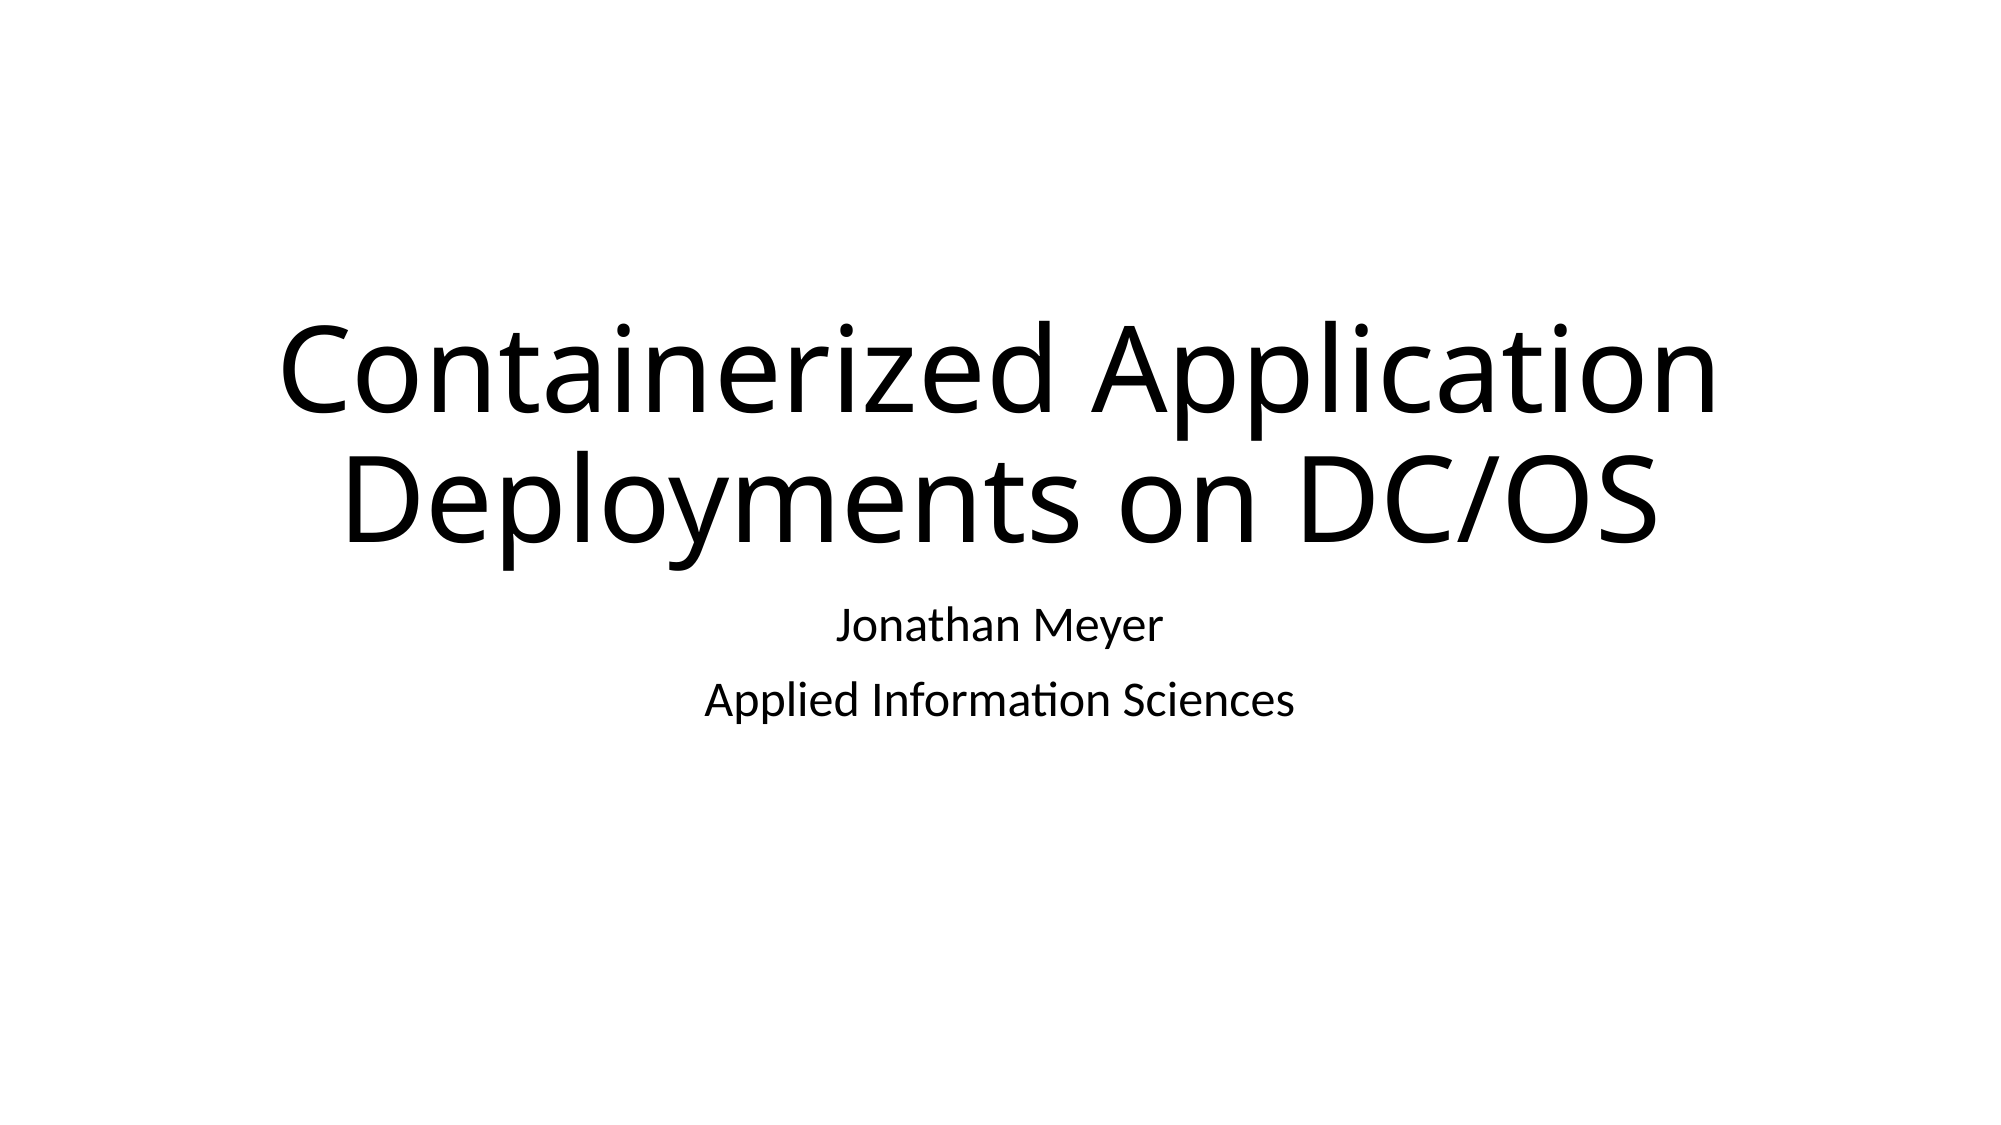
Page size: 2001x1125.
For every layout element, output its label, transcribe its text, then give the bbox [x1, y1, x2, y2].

title Containerized Application Deployments on DC/OS [249, 184, 1750, 576]
subtitle Jonathan Meyer Applied Information Sciences [249, 590, 1750, 863]
